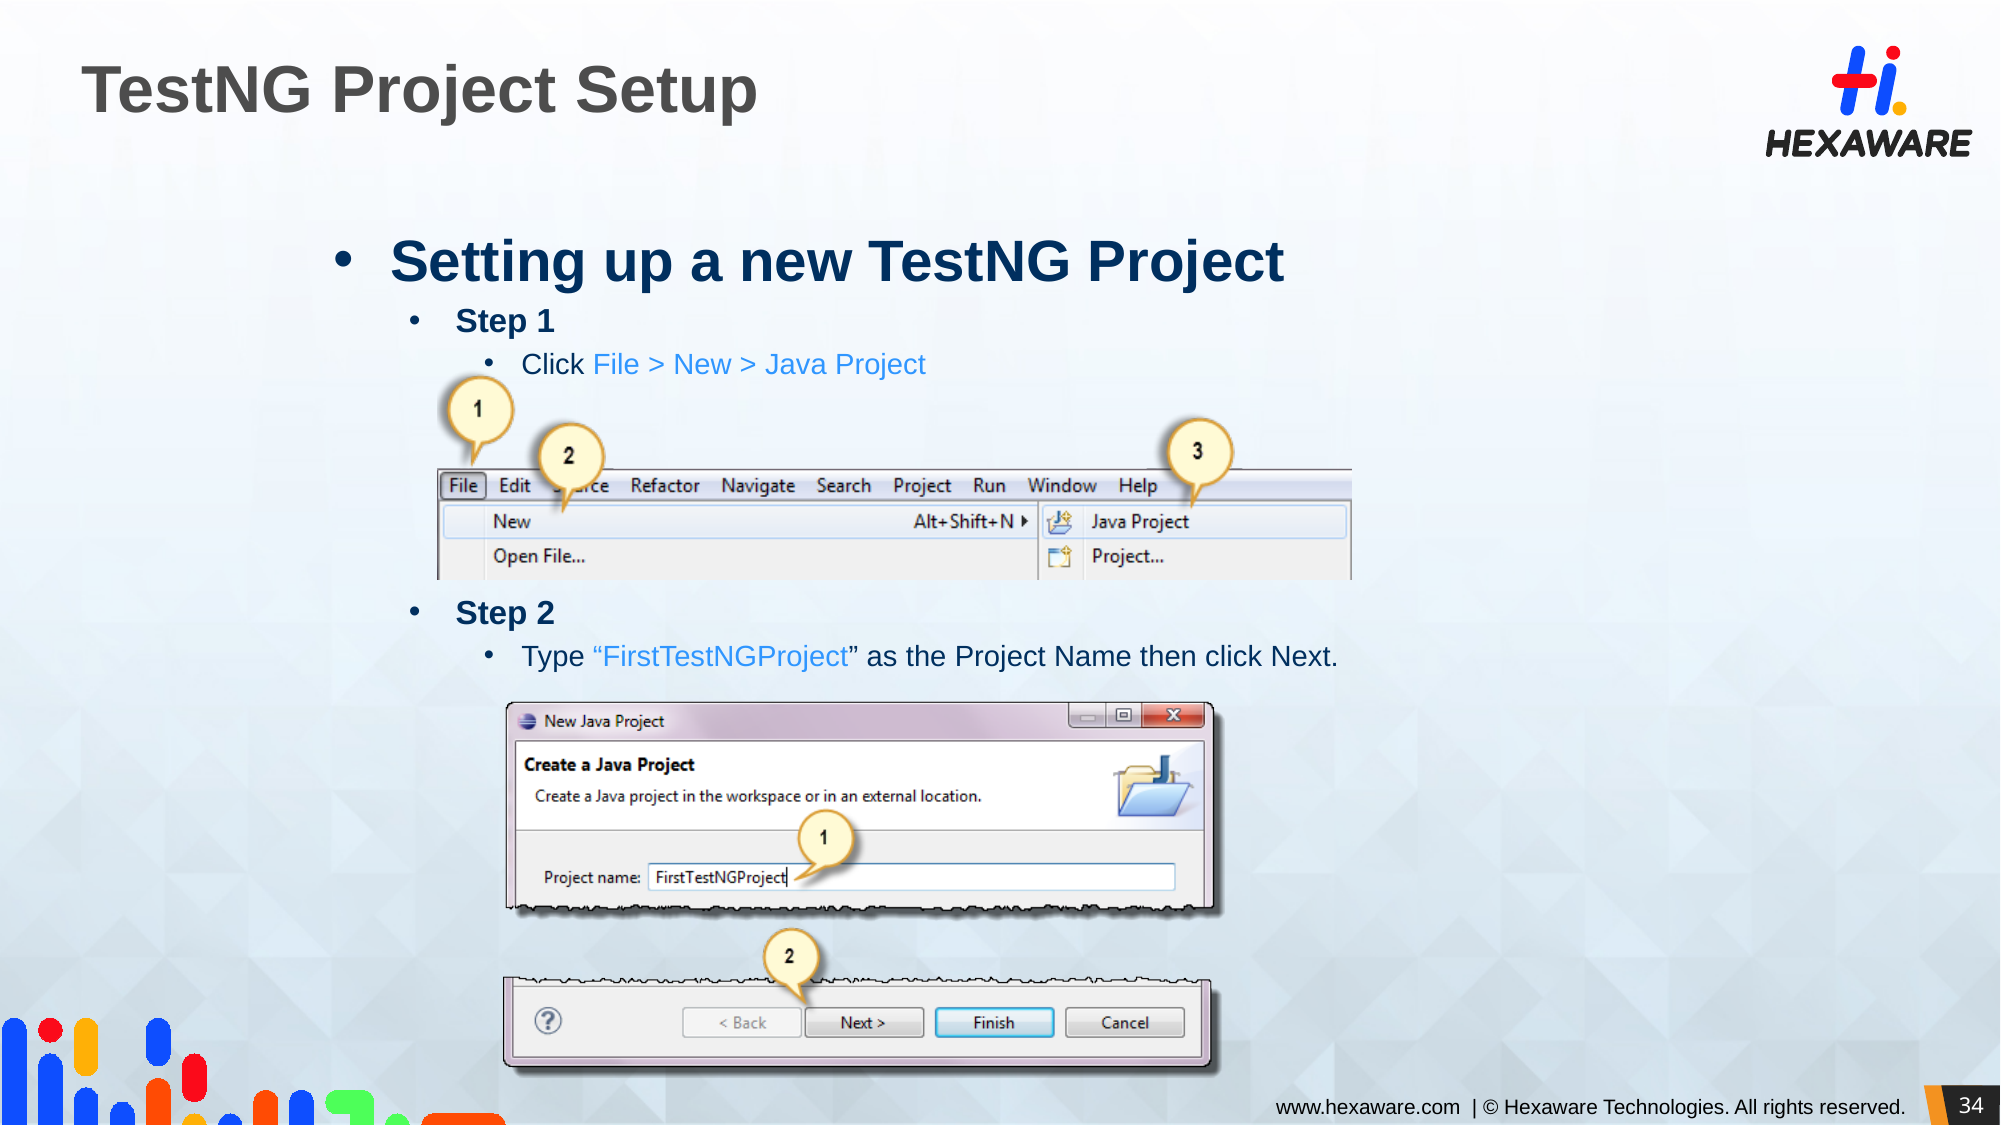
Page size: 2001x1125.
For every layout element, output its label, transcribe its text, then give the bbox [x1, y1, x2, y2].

title TestNG Project Setup [70, 35, 1521, 136]
picture [0, 0, 2001, 1125]
text_box Setting up a new TestNG Project Step 1 Click File > New > Java Project Step 2 Type “FirstTestNGProject” as the Project Name then click Next. [318, 215, 1694, 700]
